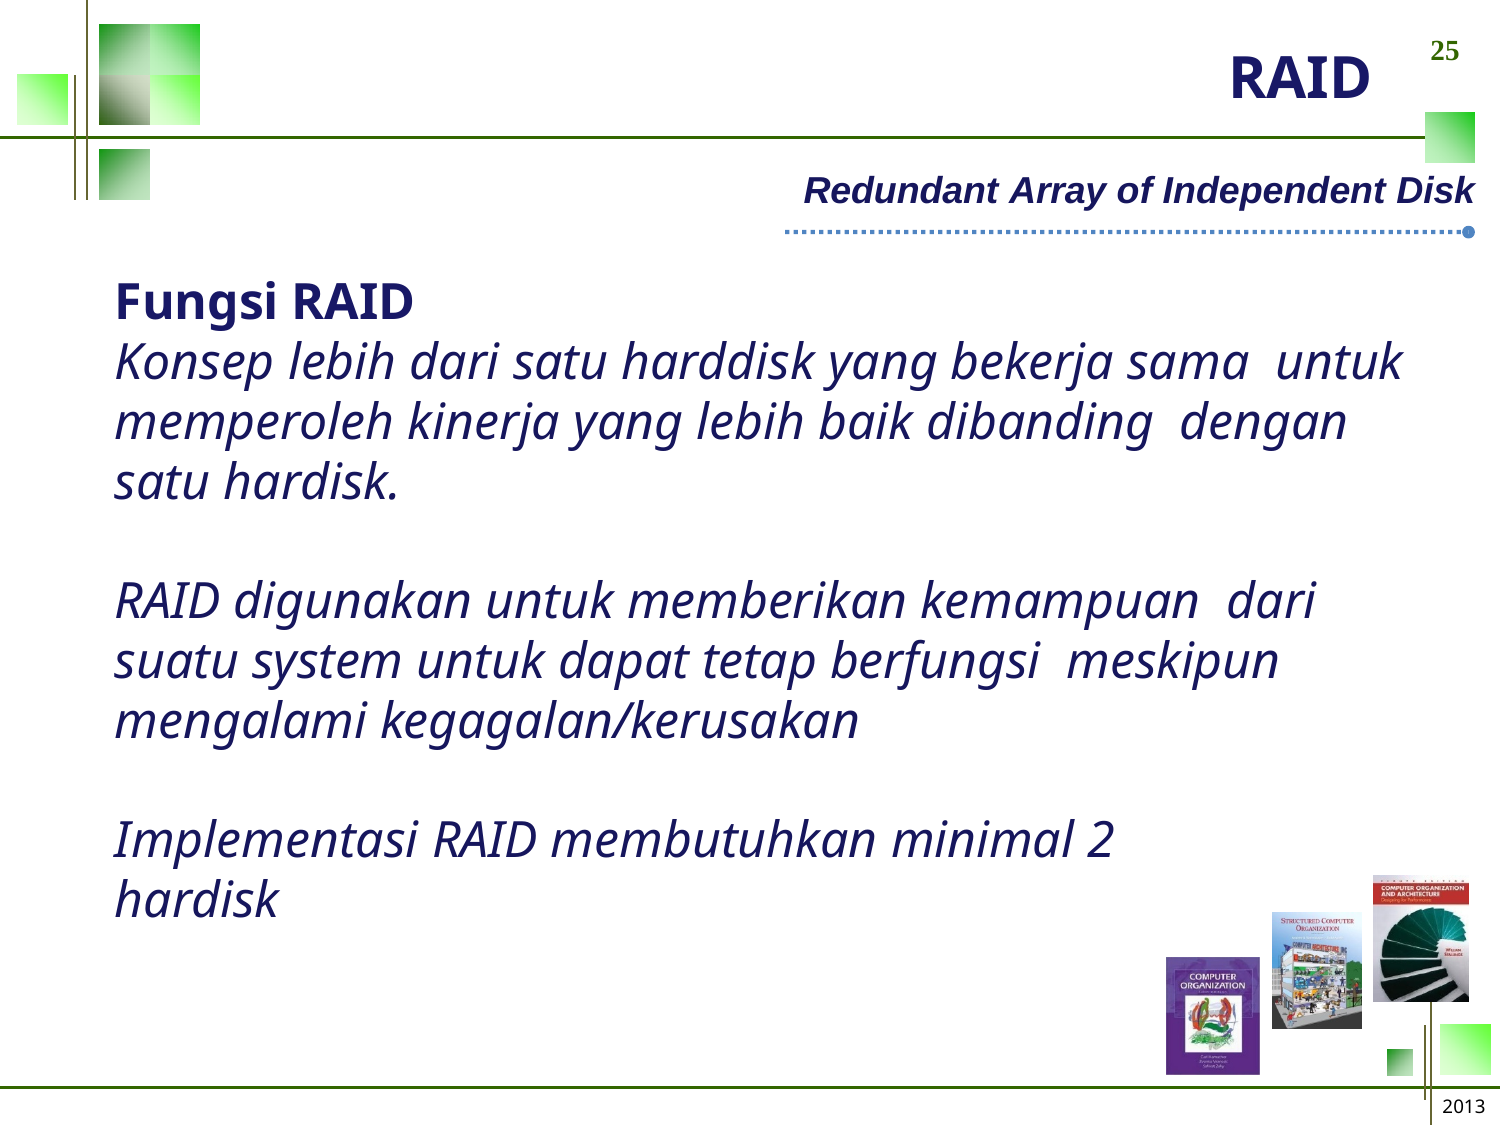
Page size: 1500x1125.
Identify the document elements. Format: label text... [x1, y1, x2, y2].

picture [1387, 1049, 1413, 1076]
title RAID [1226, 38, 1402, 164]
picture [1373, 928, 1469, 1002]
picture [17, 74, 68, 125]
picture [1440, 1024, 1491, 1075]
picture [1166, 957, 1260, 1075]
slide_number 2013 [1440, 1092, 1493, 1125]
text_box Redundant Array of Independent Disk Fungsi RAID Konsep lebih dari satu harddisk yang bekerja sama untuk memperoleh kinerja yang lebih baik dibanding dengan satu hardisk. RAID digunakan untuk memberikan kemampuan dari suatu system untuk dapat tetap berfungsi meskipun mengalami kegagalan/kerusakan Implementasi RAID membutuhkan minimal 2 hardisk [112, 164, 1479, 928]
picture [99, 149, 150, 200]
text_box 25 [1428, 29, 1463, 67]
picture [1272, 928, 1362, 1029]
picture [1425, 112, 1475, 163]
picture [99, 24, 200, 125]
